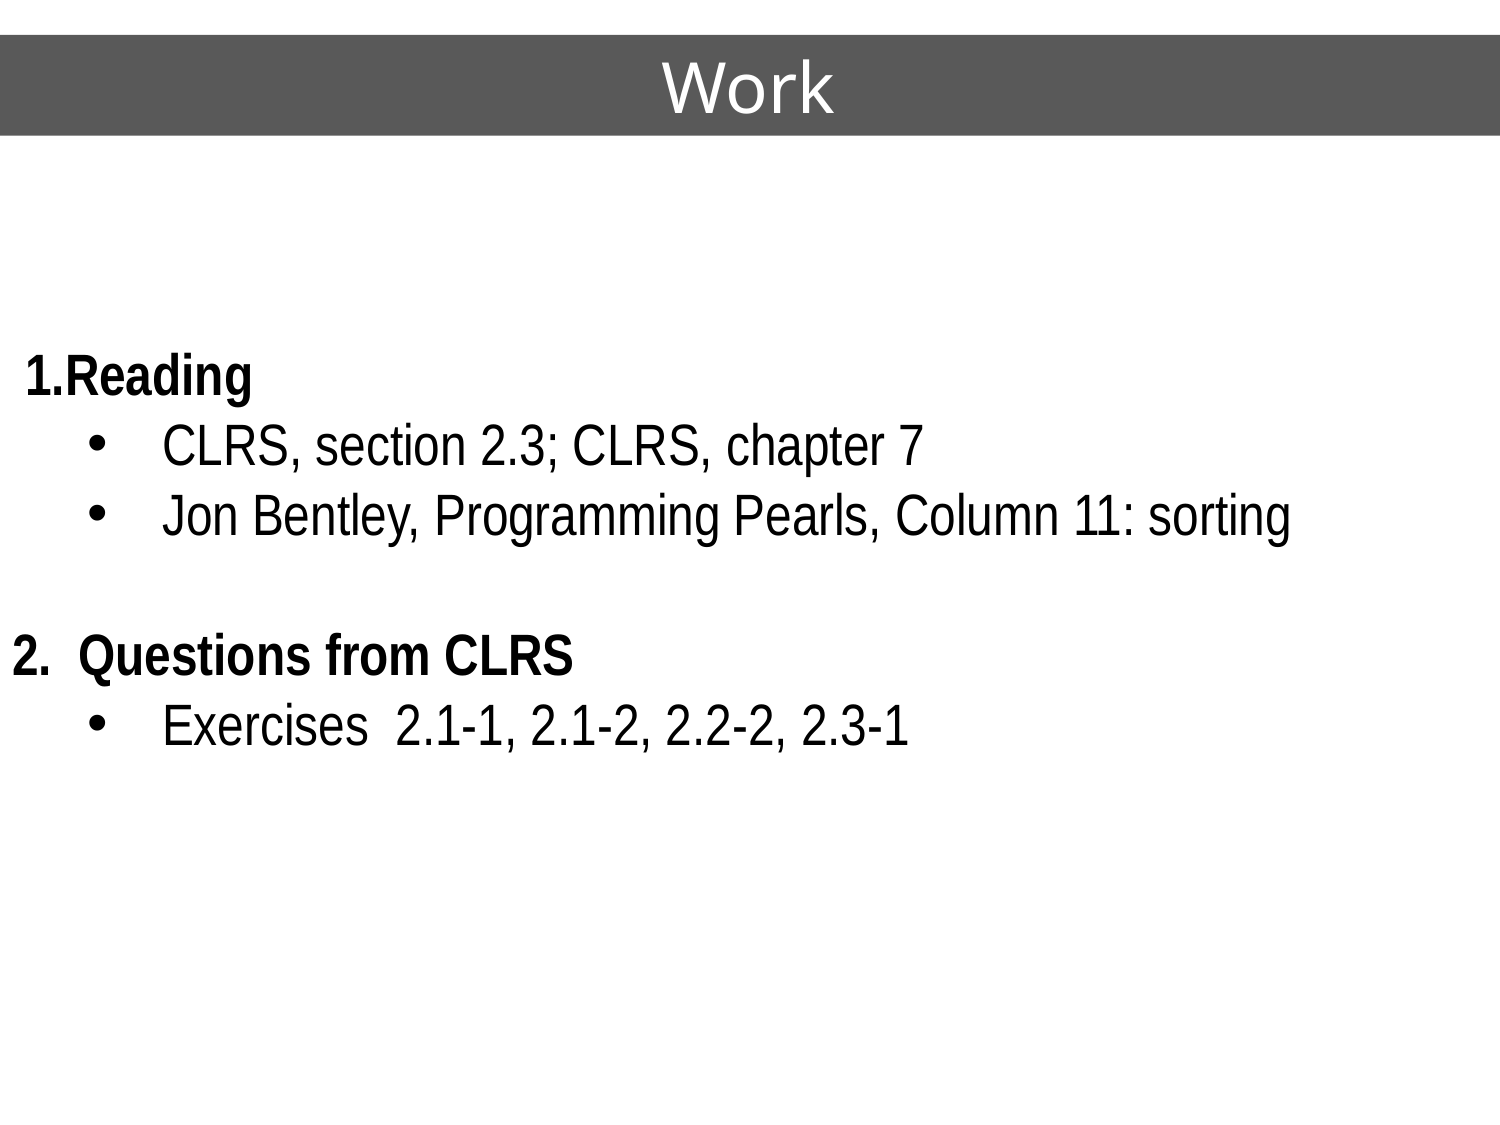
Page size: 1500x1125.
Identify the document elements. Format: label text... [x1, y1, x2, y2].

title Work [0, 34, 1500, 136]
text_box 1.Reading CLRS, section 2.3; CLRS, chapter 7 Jon Bentley, Programming Pearls, Column 11: sorting 2. Questions from CLRS Exercises 2.1-1, 2.1-2, 2.2-2, 2.3-1 [0, 329, 1500, 765]
